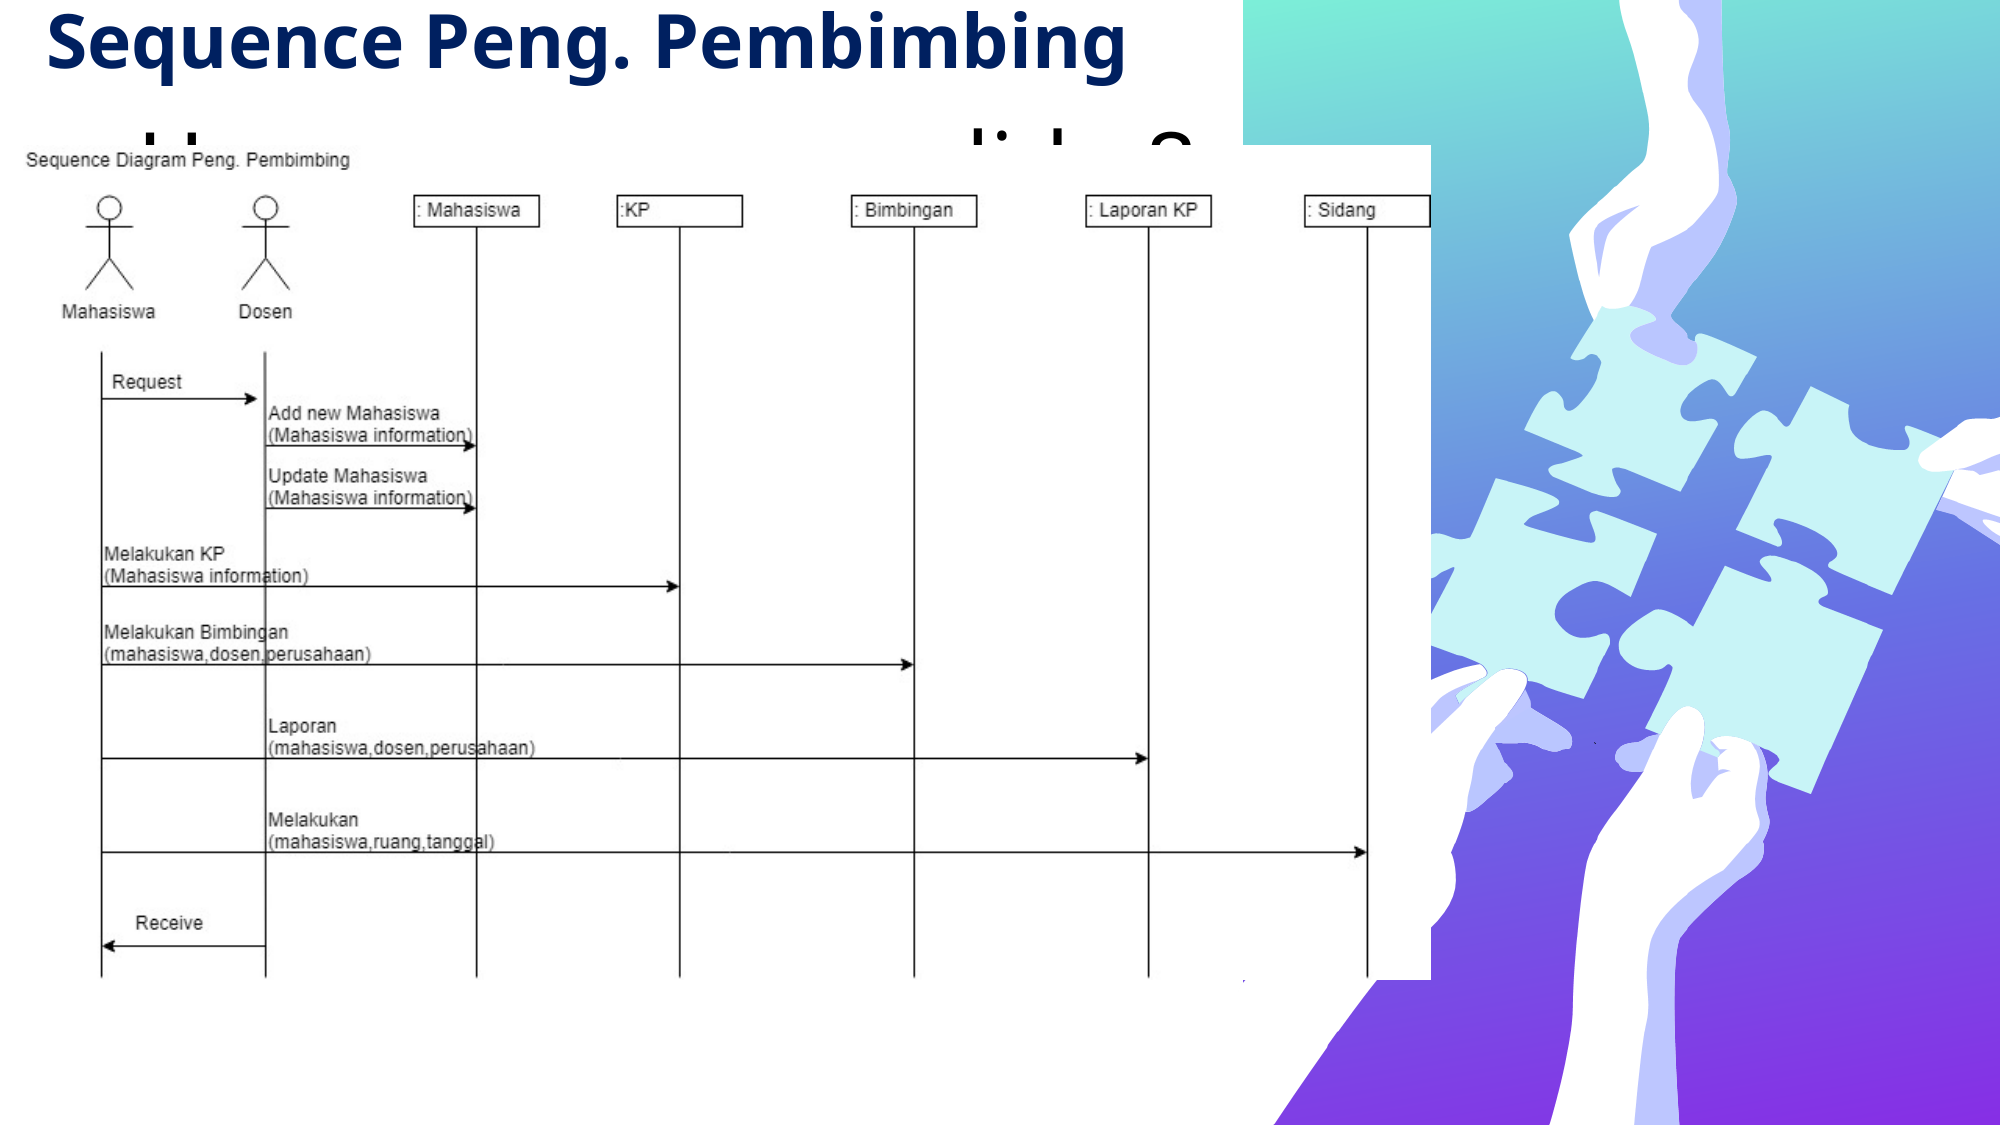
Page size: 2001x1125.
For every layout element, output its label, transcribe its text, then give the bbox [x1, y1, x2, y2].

title Human resources slide 8 [137, 85, 1238, 145]
picture [23, 0, 2000, 1125]
text_box Sequence Peng. Pembimbing [46, 0, 1238, 85]
